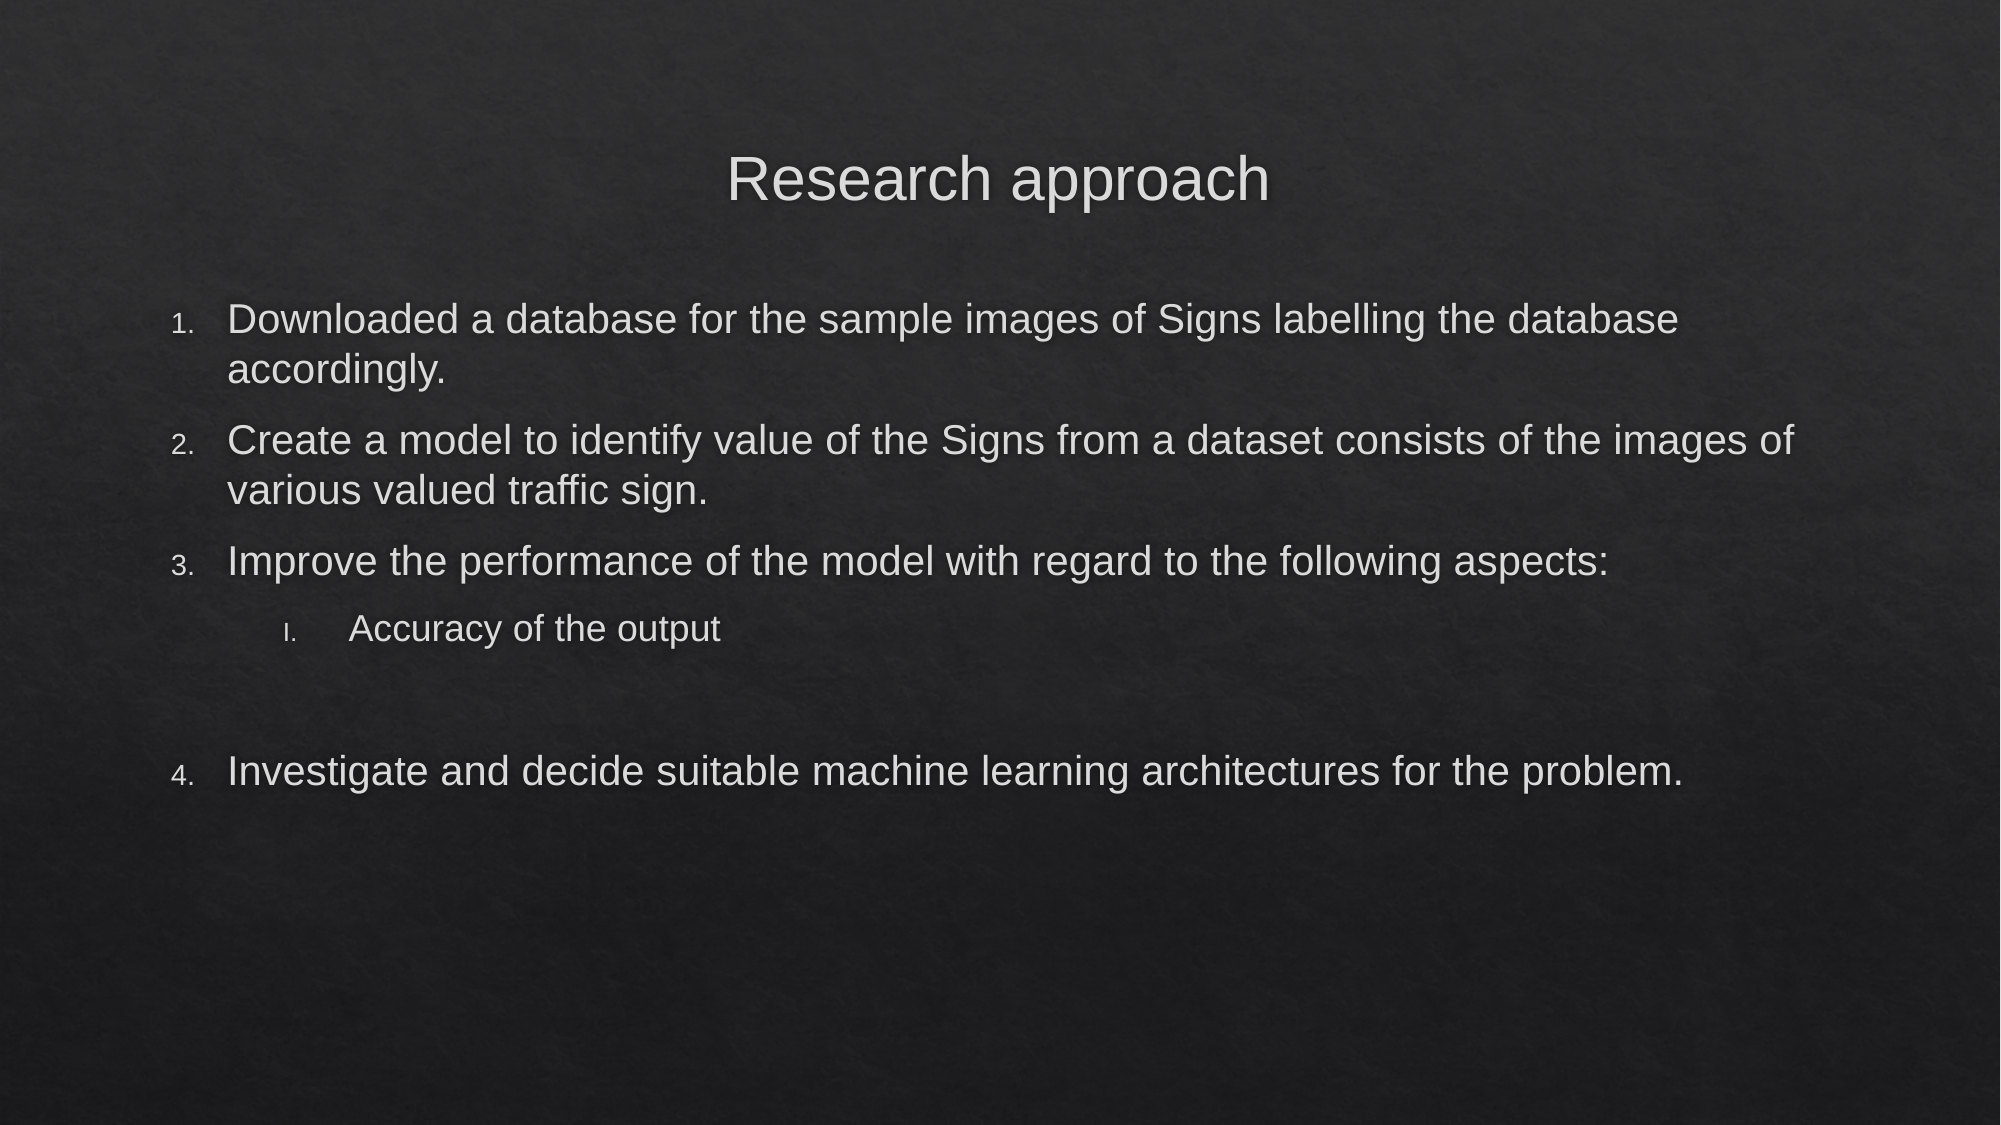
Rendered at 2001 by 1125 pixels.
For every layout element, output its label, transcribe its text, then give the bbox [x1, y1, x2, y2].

title Research approach [149, 95, 1849, 255]
list Downloaded a database for the sample images of Signs labelling the database accordingly. Create a model to identify value of the Signs from a dataset consists of the images of various valued traffic sign. Improve the performance of the model with regard to the following aspects: Accuracy of the output Investigate and decide suitable machine learning architectures for the problem. [149, 284, 1849, 950]
